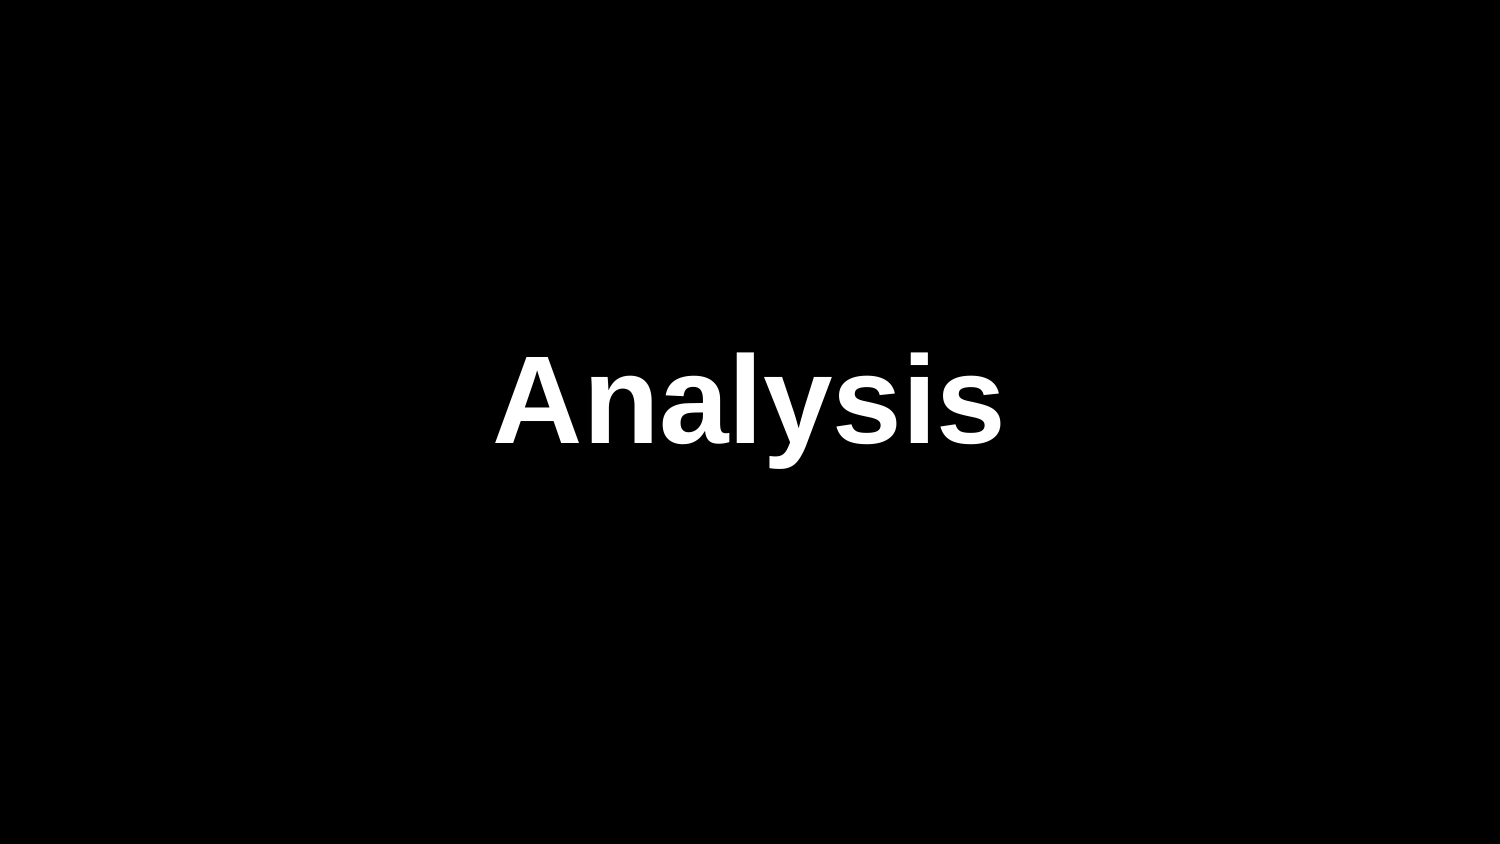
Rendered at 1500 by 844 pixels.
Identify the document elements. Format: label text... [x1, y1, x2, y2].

title Analysis [51, 303, 1449, 398]
